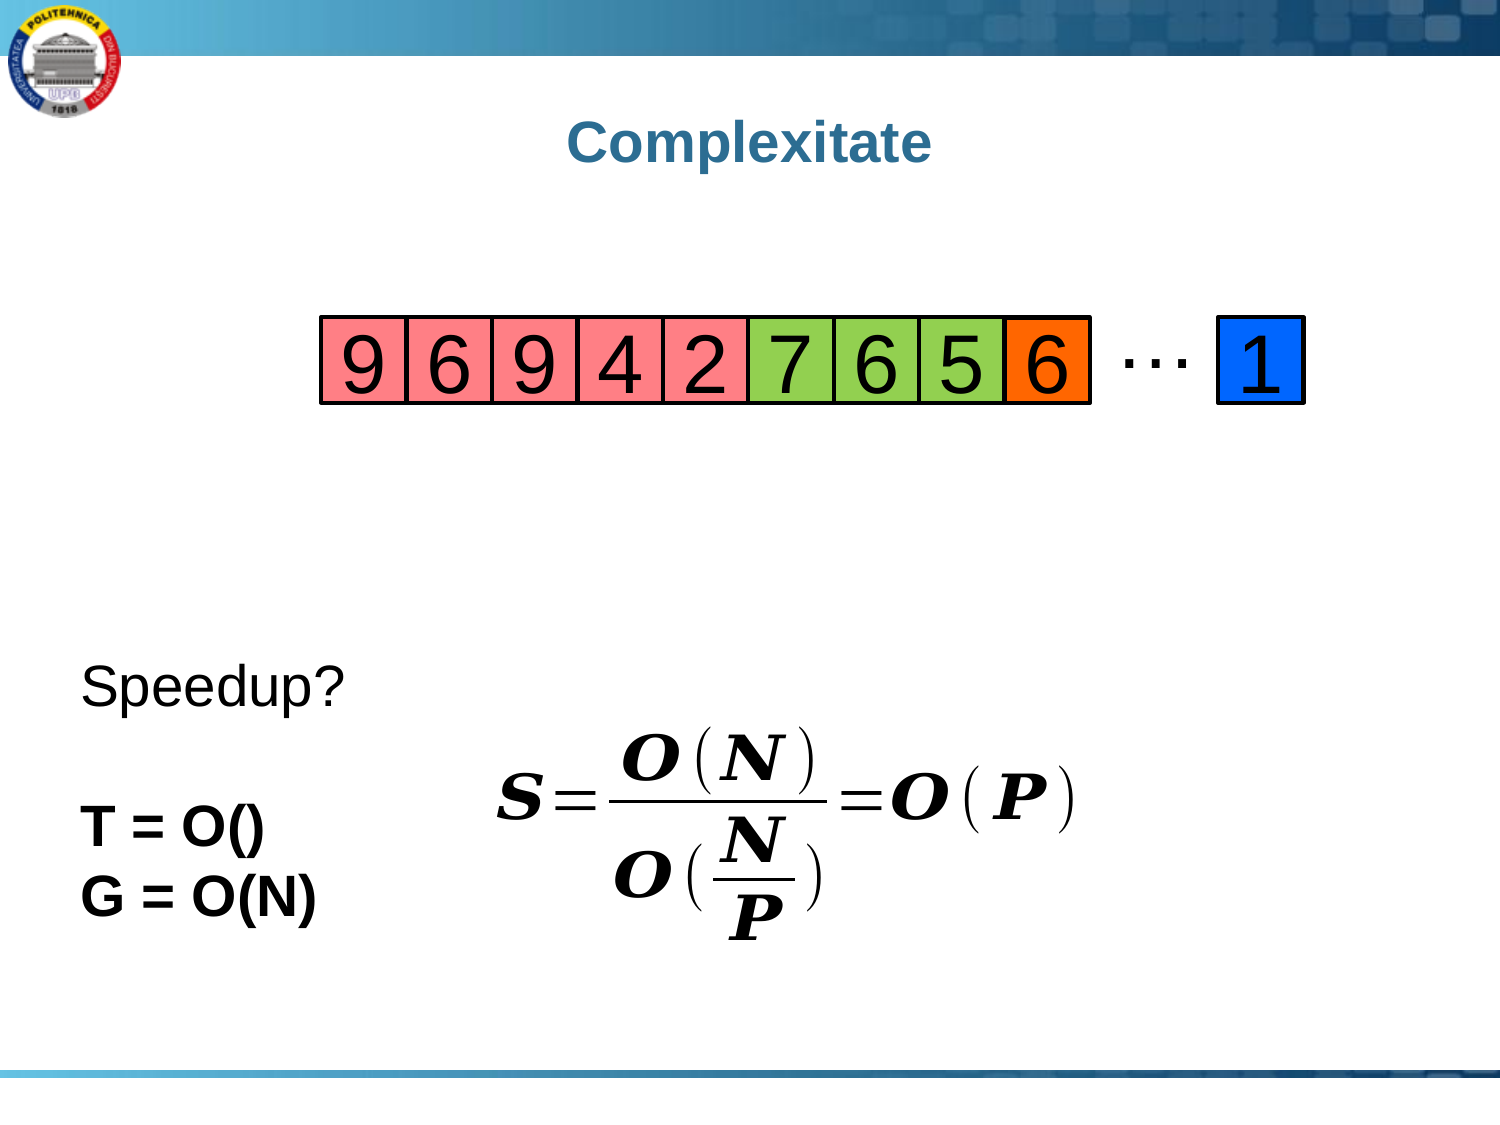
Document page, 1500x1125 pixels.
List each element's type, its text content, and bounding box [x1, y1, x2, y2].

text_box 1 [1216, 315, 1306, 405]
title Complexitate [51, 102, 1449, 178]
text_box 4 [575, 315, 661, 405]
text_box 6 [1002, 315, 1092, 405]
text_box … [1099, 278, 1213, 393]
text_box 7 [746, 315, 832, 405]
text_box 6 [832, 315, 917, 405]
picture [0, 0, 1500, 118]
text_box 6 [404, 315, 490, 405]
text_box 5 [917, 315, 1002, 405]
text_box 9 [319, 315, 404, 405]
text_box 2 [661, 315, 746, 405]
text_box 9 [490, 315, 575, 405]
picture [0, 1070, 1500, 1078]
